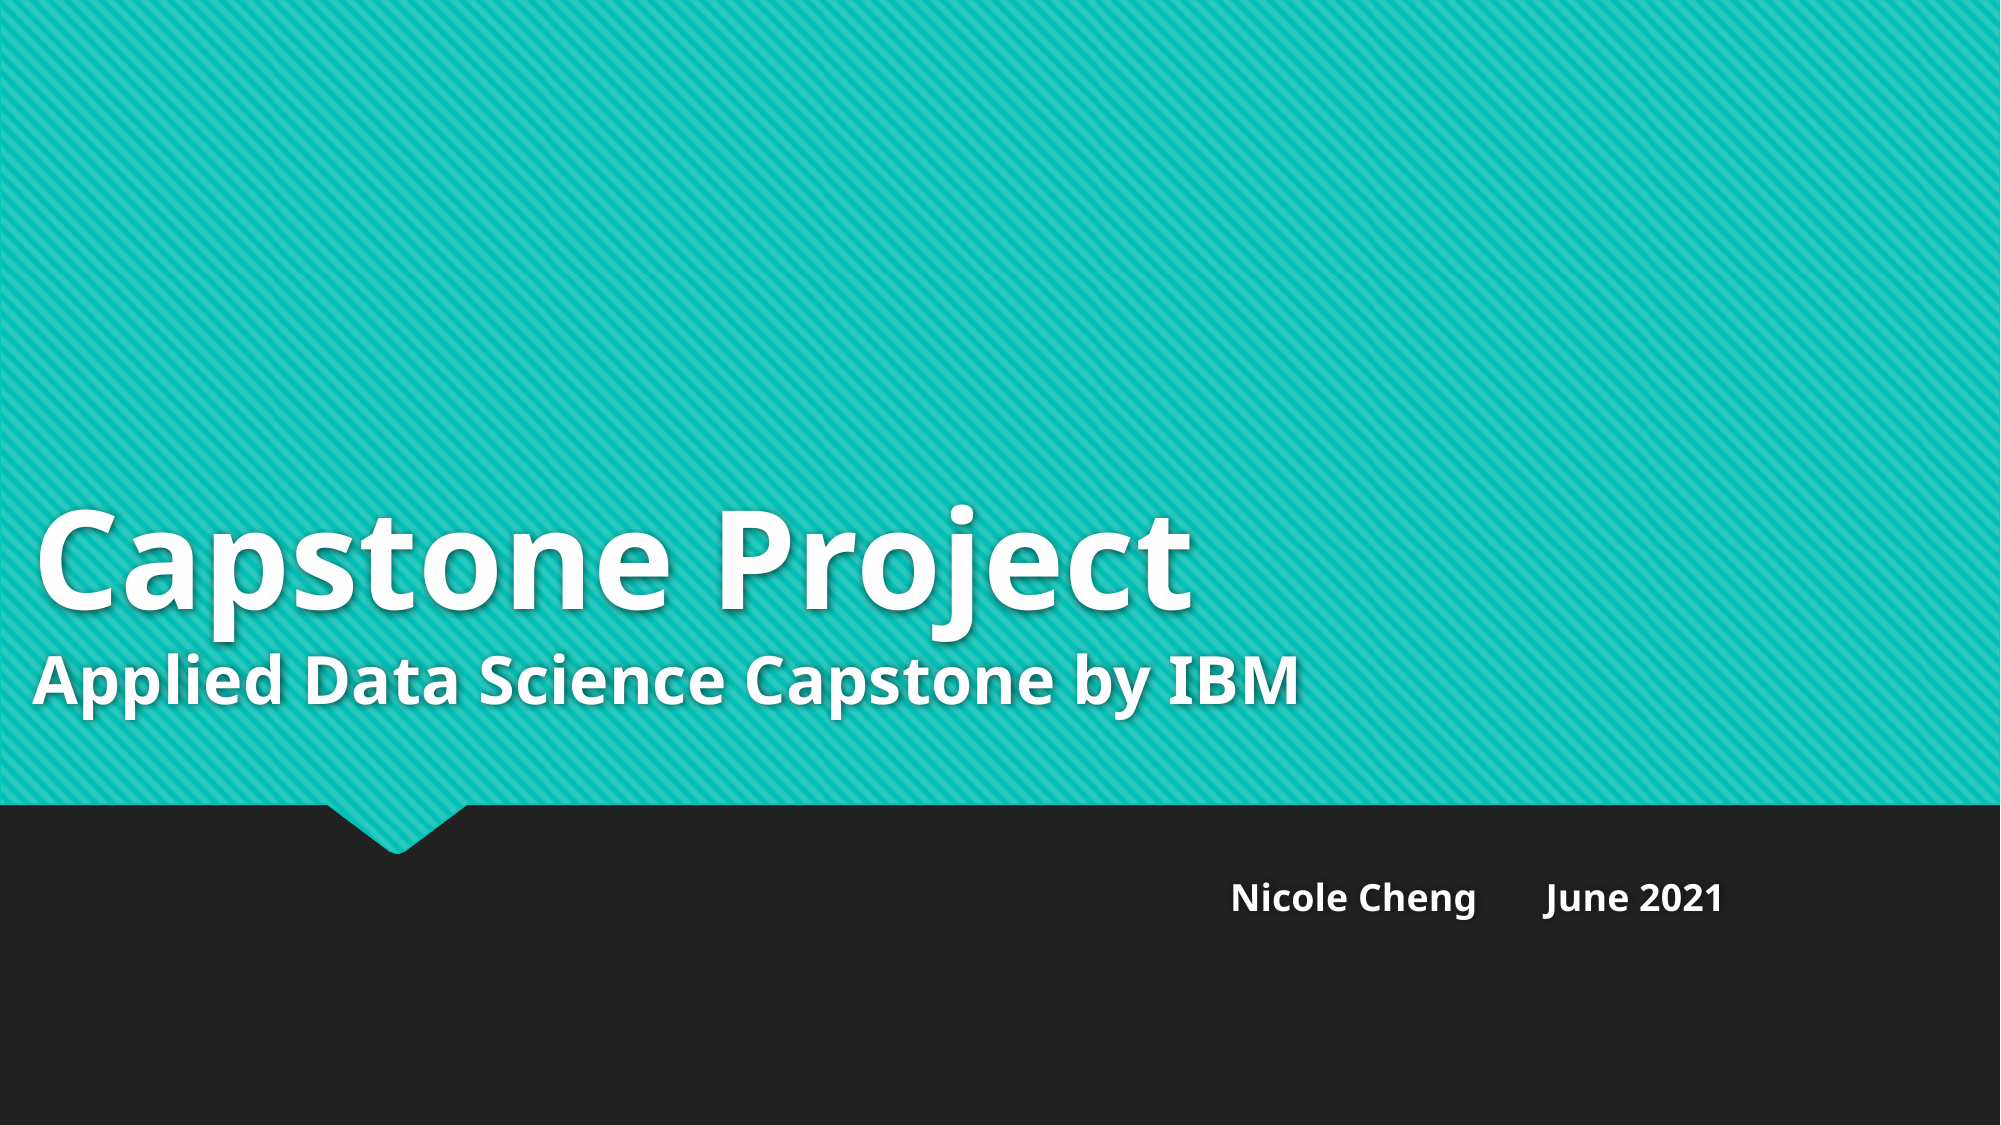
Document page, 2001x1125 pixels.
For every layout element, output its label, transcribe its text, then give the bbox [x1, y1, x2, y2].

subtitle Nicole Cheng June 2021 [132, 866, 1868, 938]
title Capstone Project Applied Data Science Capstone by IBM [17, 237, 2000, 726]
